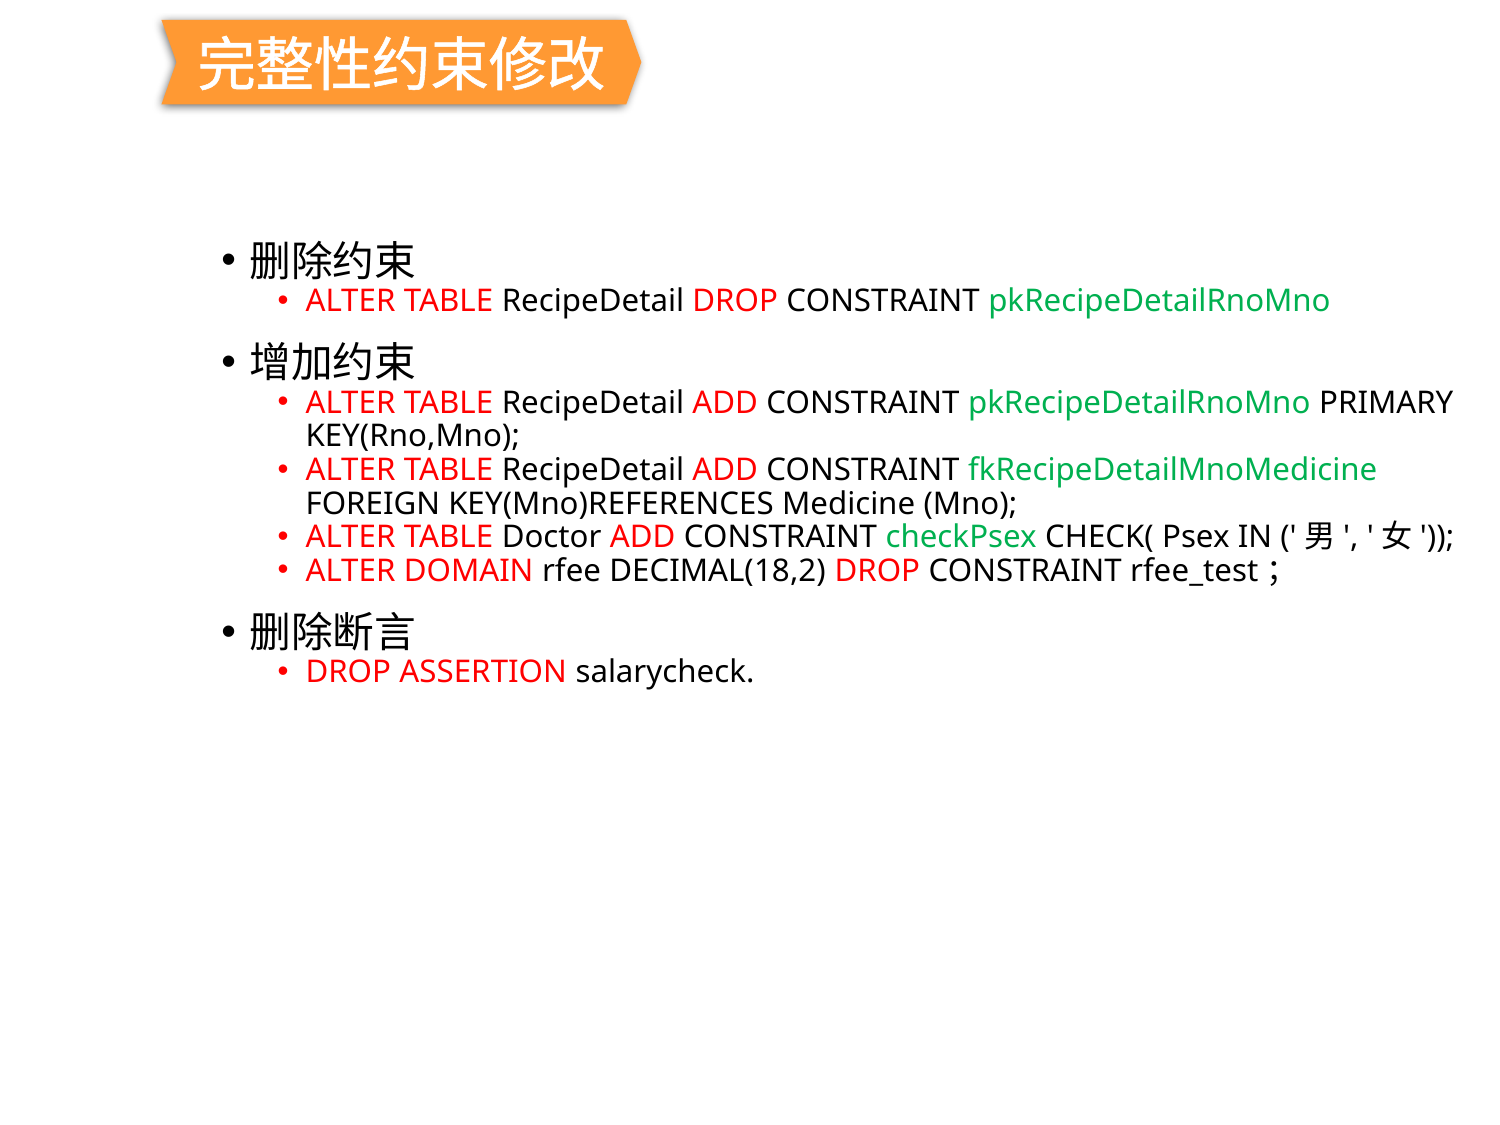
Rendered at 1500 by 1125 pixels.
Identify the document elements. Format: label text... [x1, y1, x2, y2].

title [0, 59, 1294, 278]
list 删除约束 ALTER TABLE RecipeDetail DROP CONSTRAINT pkRecipeDetailRnoMno 增加约束 ALTER TABLE RecipeDetail ADD CONSTRAINT pkRecipeDetailRnoMno PRIMARY KEY(Rno,Mno); ALTER TABLE RecipeDetail ADD CONSTRAINT fkRecipeDetailMnoMedicine FOREIGN KEY(Mno)REFERENCES Medicine (Mno); ALTER TABLE Doctor ADD CONSTRAINT checkPsex CHECK( Psex IN ('男', '女')); ALTER DOMAIN rfee DECIMAL(18,2) DROP CONSTRAINT rfee_test； 删除断言 DROP ASSERTION salarycheck. [150, 217, 1500, 1037]
text_box 完整性约束修改 [161, 19, 642, 105]
